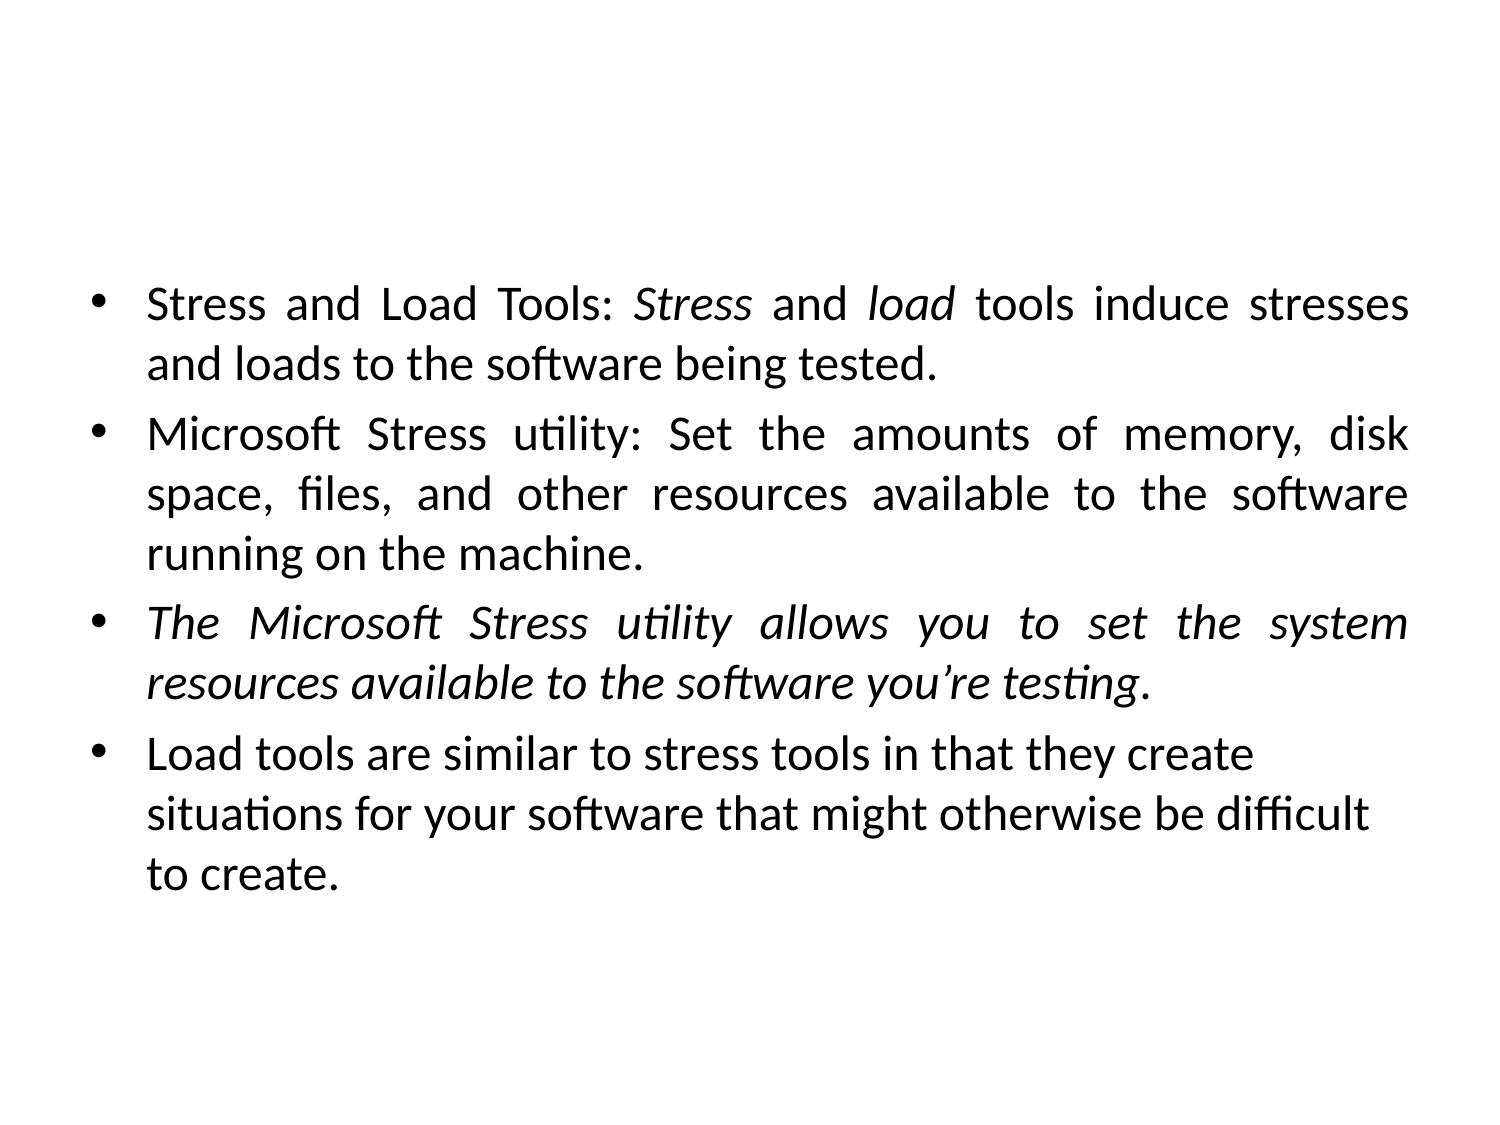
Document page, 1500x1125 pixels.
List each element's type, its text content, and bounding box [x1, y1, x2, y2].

list Stress and Load Tools: Stress and load tools induce stresses and loads to the software being tested. Microsoft Stress utility: Set the amounts of memory, disk space, files, and other resources available to the software running on the machine. The Microsoft Stress utility allows you to set the system resources available to the software you’re testing. Load tools are similar to stress tools in that they create situations for your software that might otherwise be difficult to create. [75, 262, 1425, 1005]
